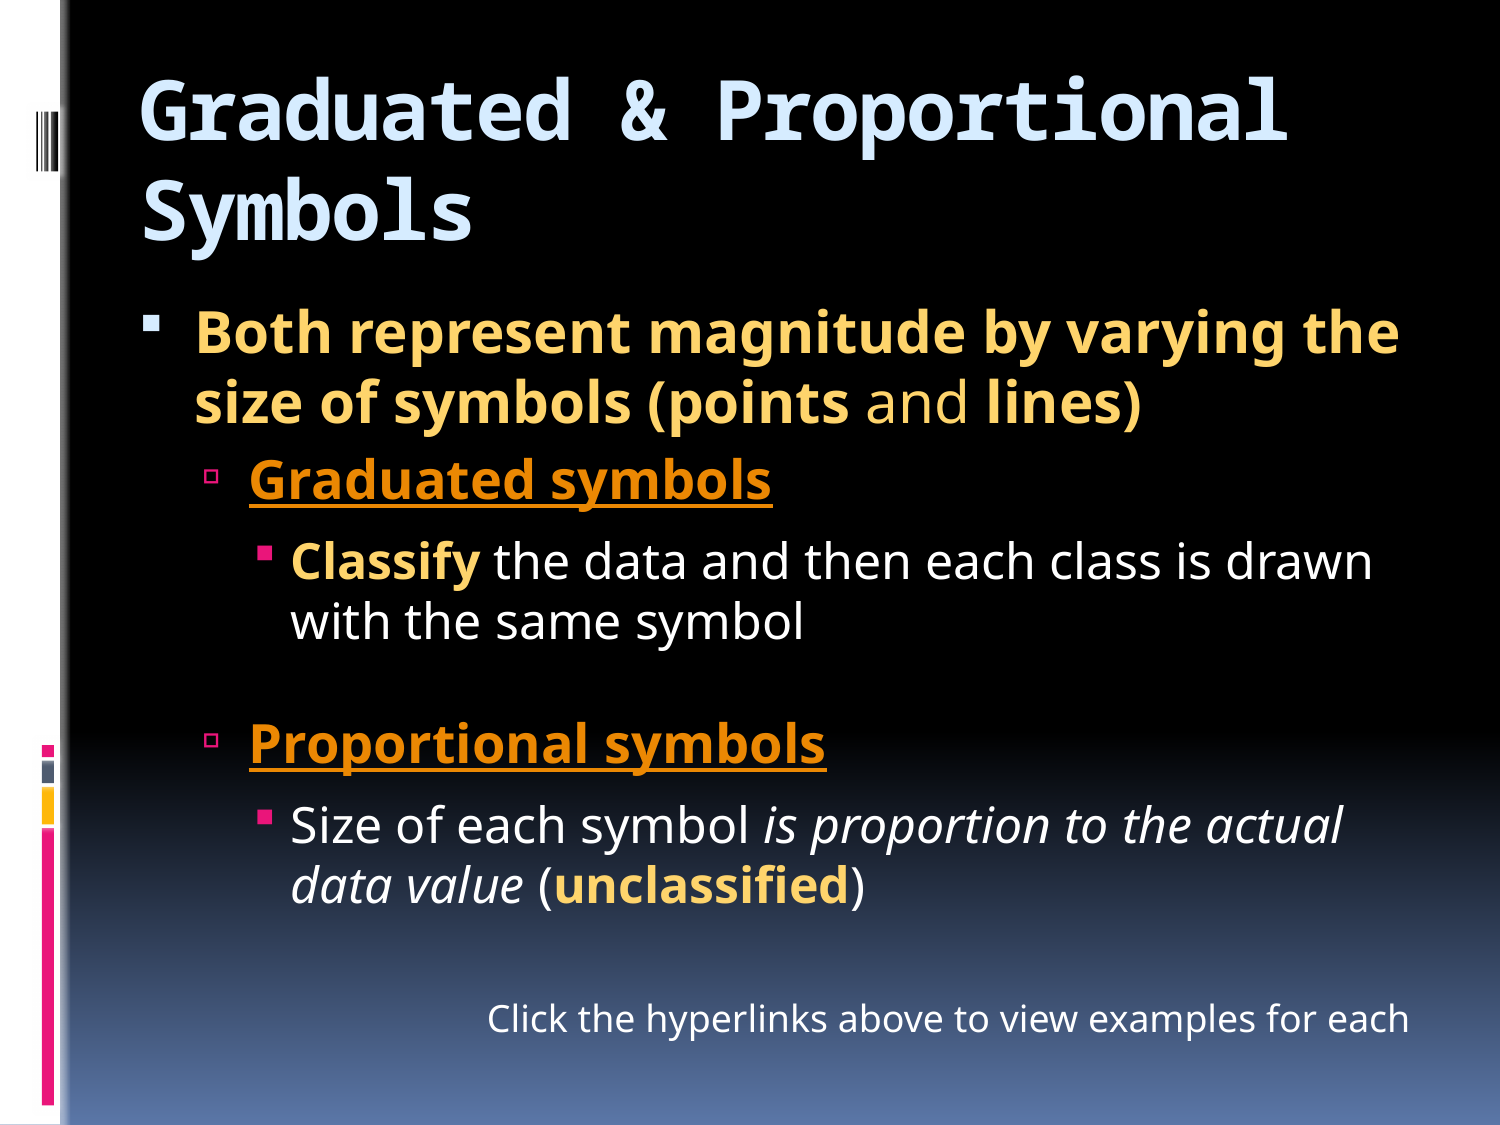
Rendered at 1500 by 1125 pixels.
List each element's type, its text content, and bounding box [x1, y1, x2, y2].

text_box Click the hyperlinks above to view examples for each [472, 987, 1427, 1093]
list Both represent magnitude by varying the size of symbols (points and lines) Graduated symbols Classify the data and then each class is drawn with the same symbol Proportional symbols Size of each symbol is proportion to the actual data value (unclassified) [112, 287, 1425, 993]
title Graduated & Proportional Symbols [125, 50, 1450, 200]
